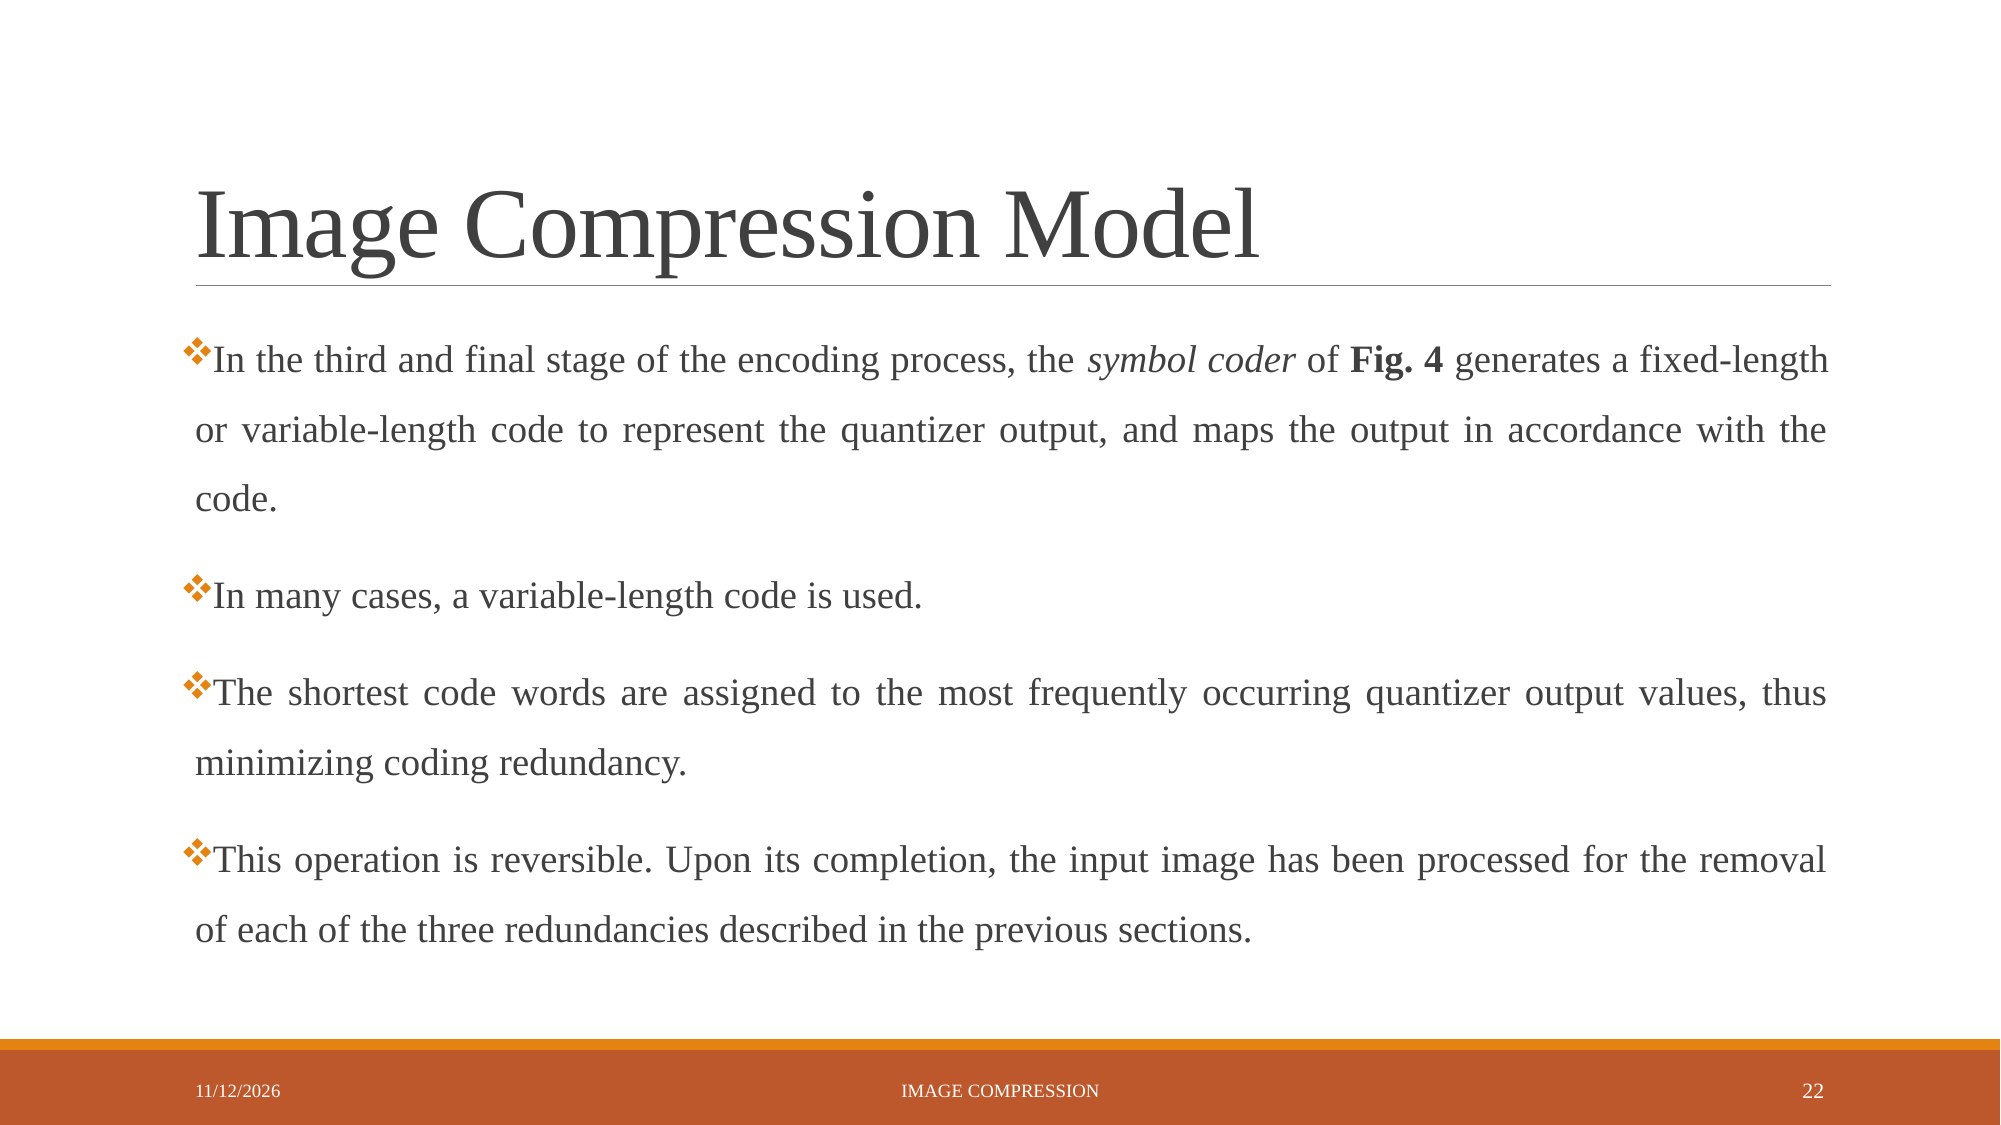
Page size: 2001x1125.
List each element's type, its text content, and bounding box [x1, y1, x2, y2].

slide_number 22 [1624, 1059, 1840, 1120]
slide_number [180, 1059, 586, 1120]
title Image Compression Model [180, 47, 1830, 285]
footer Image Compression [604, 1059, 1396, 1120]
list In the third and final stage of the encoding process, the symbol coder of Fig. 4 generates a fixed-length or variable-length code to represent the quantizer output, and maps the output in accordance with the code. In many cases, a variable-length code is used. The shortest code words are assigned to the most frequently occurring quantizer output values, thus minimizing coding redundancy. This operation is reversible. Upon its completion, the input image has been processed for the removal of each of the three redundancies described in the previous sections. [180, 302, 1830, 963]
